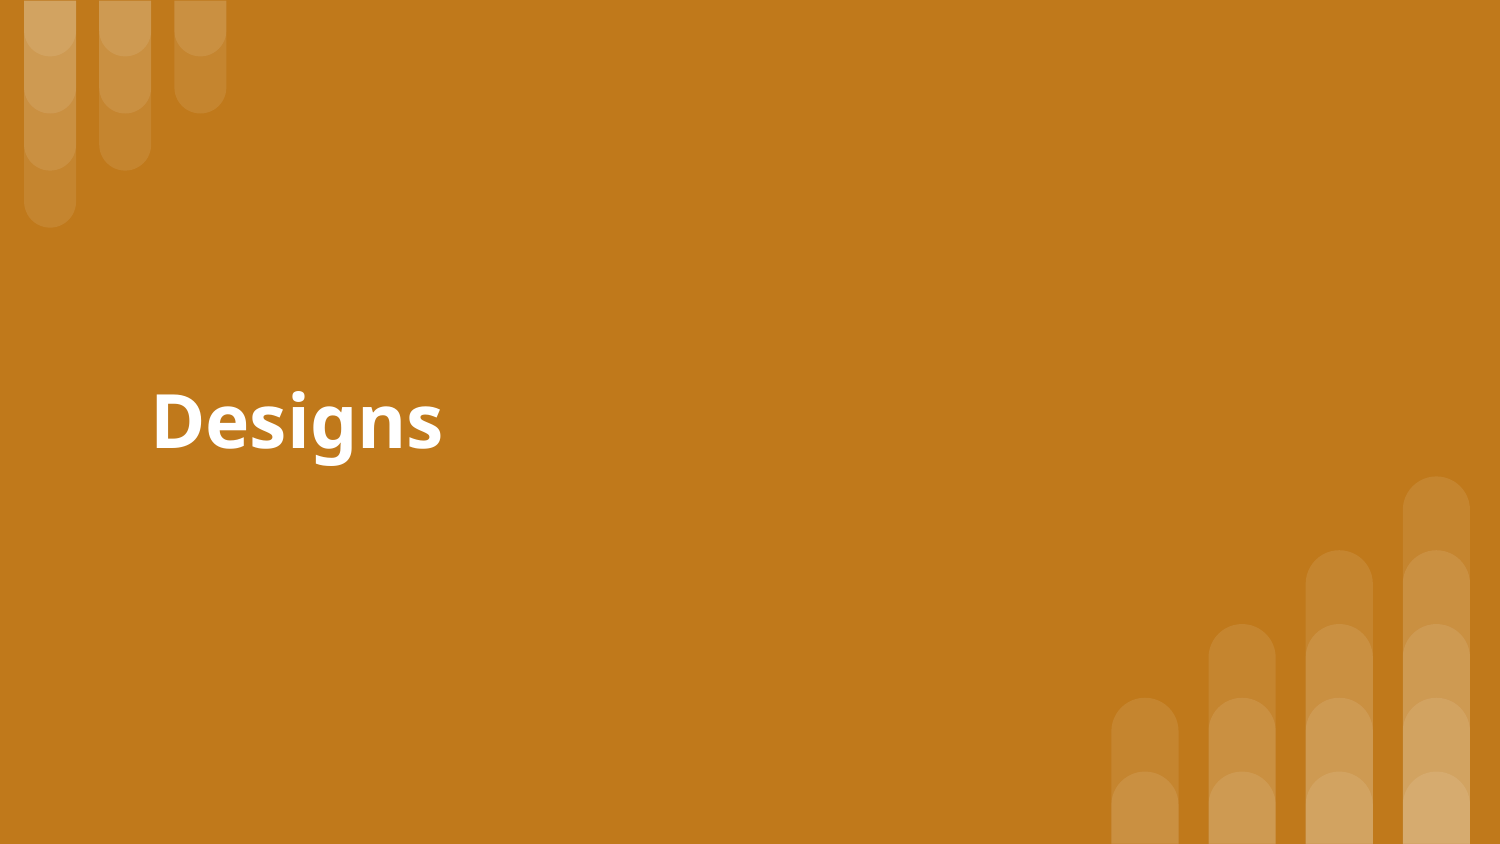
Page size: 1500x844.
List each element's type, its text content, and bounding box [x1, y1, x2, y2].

title Designs [135, 264, 1097, 572]
